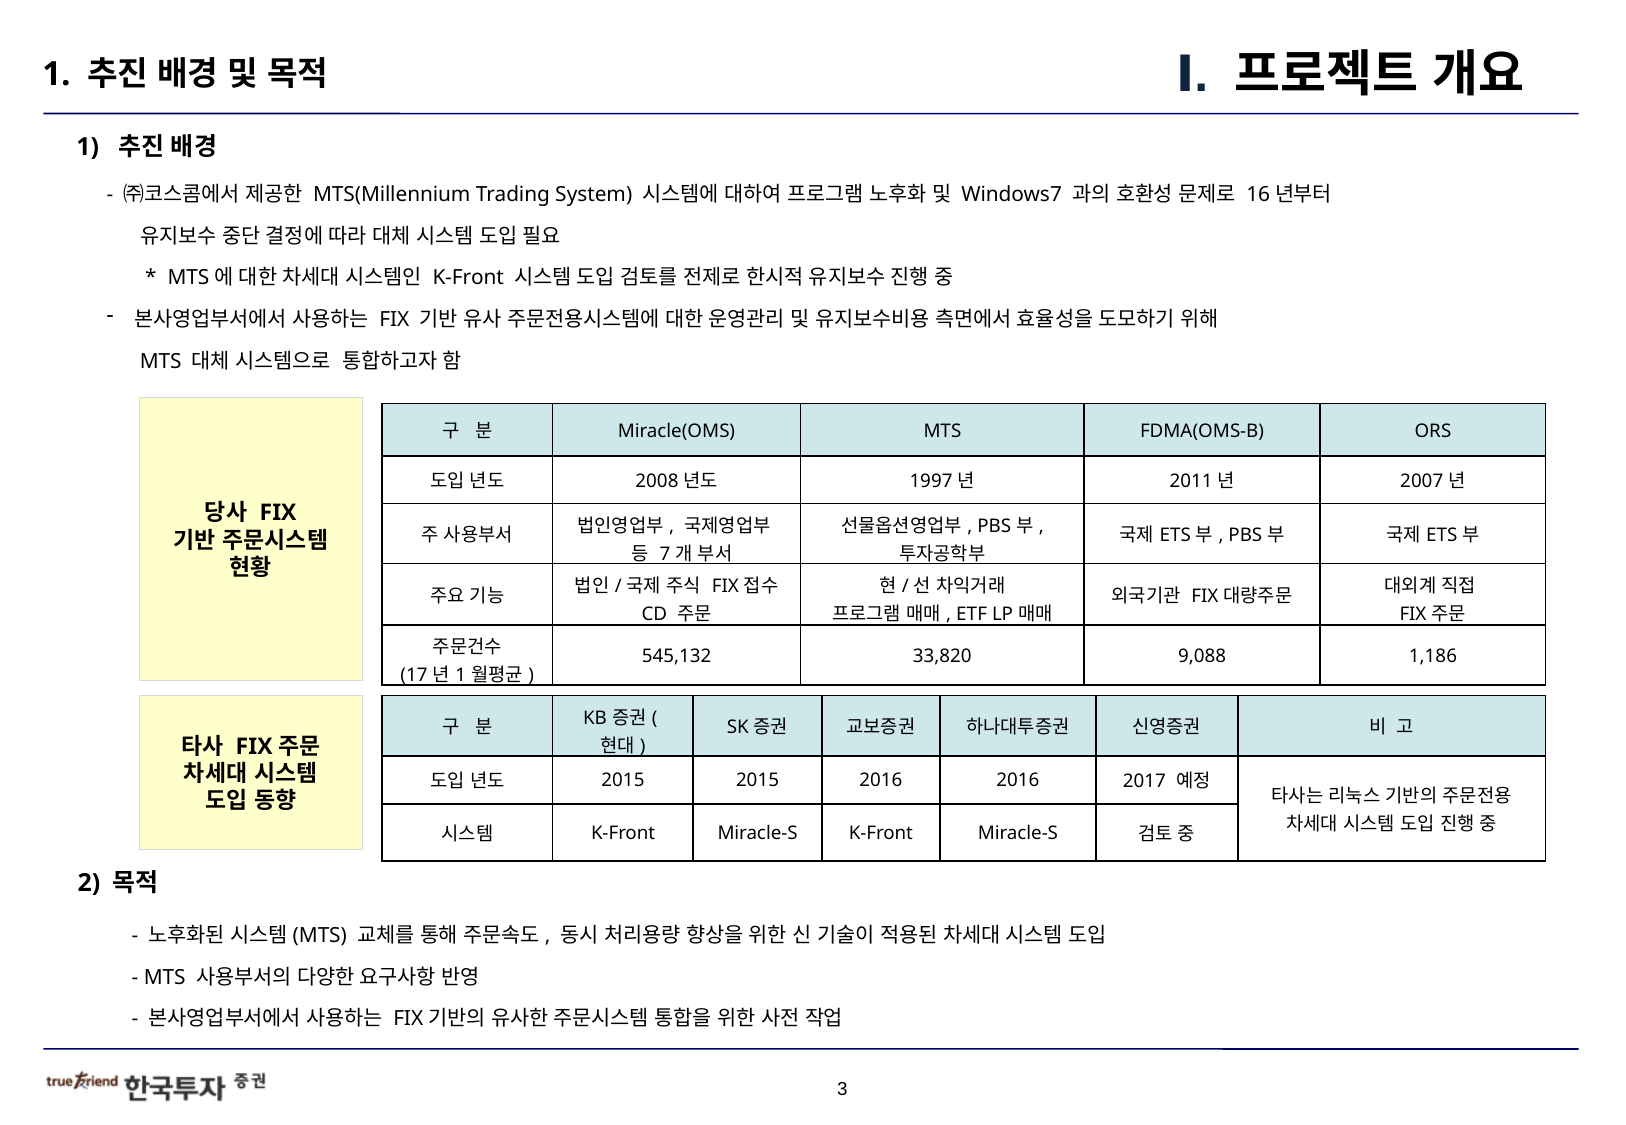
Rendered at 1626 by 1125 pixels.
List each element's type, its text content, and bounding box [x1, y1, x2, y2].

table_header FDMA(OMS-B) [1085, 404, 1319, 455]
table_header MTS [801, 404, 1083, 455]
table_cell Miracle-S [941, 805, 1095, 860]
table_cell K-Front [553, 805, 692, 860]
table_cell 2015 [694, 757, 821, 803]
text_box 타사 FIX주문 차세대 시스템 도입 동향 [137, 693, 365, 851]
table_header SK증권 [694, 696, 821, 755]
table_cell 주 사용부서 [383, 504, 552, 563]
table_cell 도입 년도 [383, 457, 552, 503]
table_cell 검토 중 [1097, 805, 1237, 860]
picture [44, 1070, 267, 1104]
table_cell 9,088 [1085, 626, 1319, 684]
table_cell 2016 [823, 757, 939, 803]
table_cell 1,186 [1321, 626, 1545, 684]
text_box 당사 FIX 기반 주문시스템 현황 [137, 395, 365, 683]
table_cell 시스템 [383, 805, 552, 860]
table_header KB증권(현대) [553, 696, 692, 755]
table_cell 주요 기능 [383, 564, 552, 624]
table_cell 2011년 [1085, 457, 1319, 503]
text_box 1) 추진 배경 [61, 113, 323, 168]
title 1. 추진 배경 및 목적 [27, 31, 1094, 114]
table_cell 법인/국제 주식 FIX접수 CD 주문 [553, 564, 800, 624]
table_cell 선물옵션영업부, PBS부, 투자공학부 [801, 504, 1083, 563]
table_cell 2008년도 [553, 457, 800, 503]
table_cell 도입 년도 [383, 757, 552, 803]
table_cell 대외계 직접 FIX주문 [1321, 564, 1545, 624]
table_cell 545,132 [553, 626, 800, 684]
table_cell 국제ETS부, PBS부 [1085, 504, 1319, 563]
table_cell 법인영업부, 국제영업부 등 7개 부서 [553, 504, 800, 563]
table_cell 33,820 [801, 626, 1083, 684]
table_cell 주문건수 (17년1월평균) [383, 626, 552, 684]
table_header 구 분 [383, 404, 552, 455]
table_cell 2017 예정 [1097, 757, 1237, 803]
table_cell K-Front [823, 805, 939, 860]
text_box - ㈜코스콤에서 제공한 MTS(Millennium Trading System) 시스템에 대하여 프로그램 노후화 및 Windows7 과의 호환성 문제로 16년부터 유지보수 중단 결정에 따라 대체 시스템 도입 필요 * MTS에 대한 차세대 시스템인 K-Front 시스템 도입 검토를 전제로 한시적 유지보수 진행 중 본사영업부서에서 사용하는 FIX 기반 유사 주문전용시스템에 대한 운영관리 및 유지보수비용 측면에서 효율성을 도모하기 위해 MTS 대체 시스템으로 통합하고자 함 [91, 160, 1500, 421]
table_cell 2015 [553, 757, 692, 803]
table_header 하나대투증권 [941, 696, 1095, 755]
table_cell 2007년 [1321, 457, 1545, 503]
text_box - 노후화된 시스템(MTS) 교체를 통해 주문속도, 동시 처리용량 향상을 위한 신 기술이 적용된 차세대 시스템 도입 - MTS 사용부서의 다양한 요구사항 반영 - 본사영업부서에서 사용하는 FIX기반의 유사한 주문시스템 통합을 위한 사전 작업 [116, 901, 1525, 1032]
text_box 2) 목적 [56, 850, 383, 905]
table_cell 외국기관 FIX대량주문 [1085, 564, 1319, 624]
table_cell Miracle-S [694, 805, 821, 860]
table_header 신영증권 [1097, 696, 1237, 755]
table_header 비 고 [1239, 696, 1545, 755]
table_cell 2016 [941, 757, 1095, 803]
table_cell 1997년 [801, 457, 1083, 503]
table_cell 국제ETS부 [1321, 504, 1545, 563]
table_header 구 분 [383, 696, 552, 755]
table_header 교보증권 [823, 696, 939, 755]
table_cell 타사는 리눅스 기반의 주문전용 차세대 시스템 도입 진행 중 [1239, 757, 1545, 860]
text_box Ⅰ. 프로젝트 개요 [1175, 23, 1590, 120]
table_cell 현/선 차익거래 프로그램 매매, ETF LP매매 [801, 564, 1083, 624]
table_header Miracle(OMS) [553, 404, 800, 455]
table_header ORS [1321, 404, 1545, 455]
